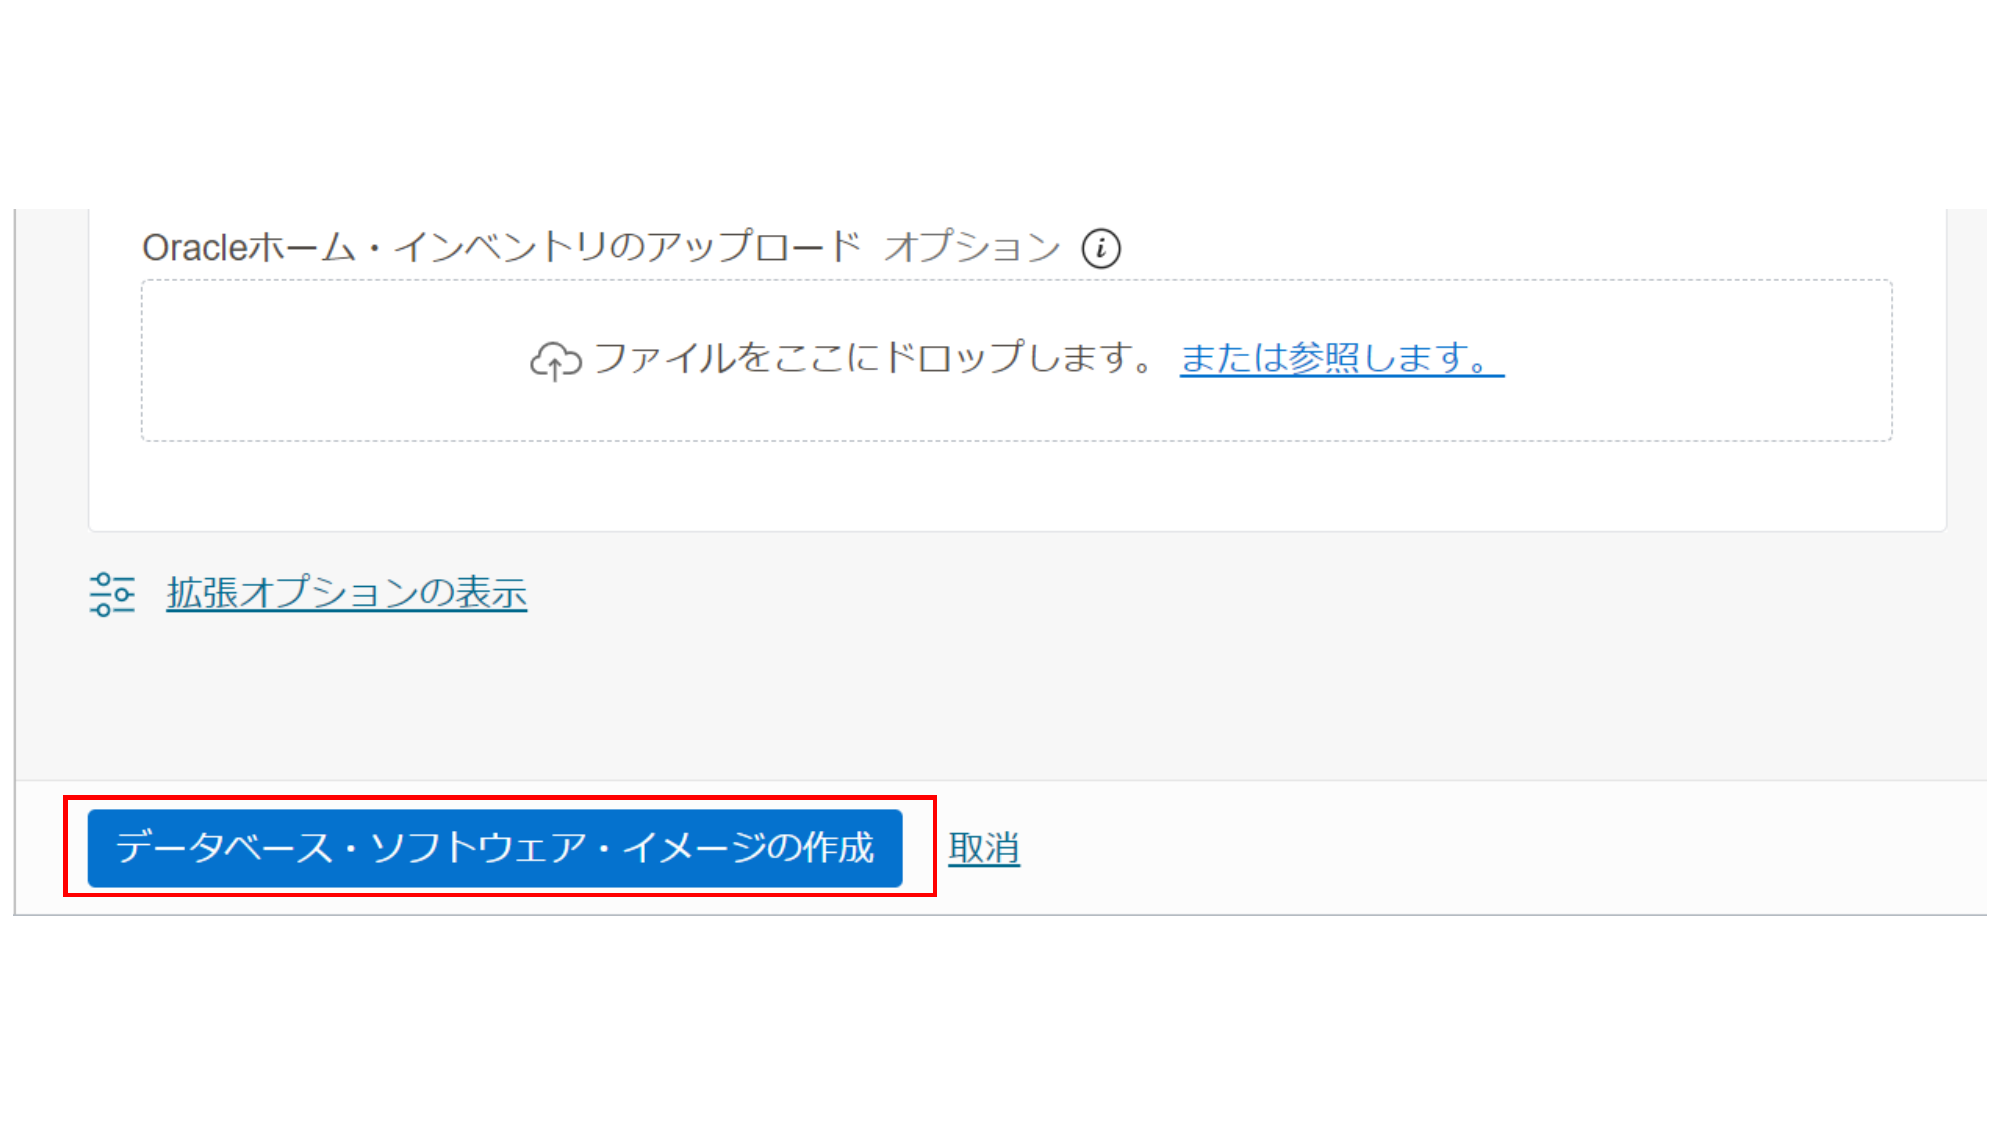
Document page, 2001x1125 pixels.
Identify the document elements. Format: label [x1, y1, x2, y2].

picture [13, 209, 1987, 916]
